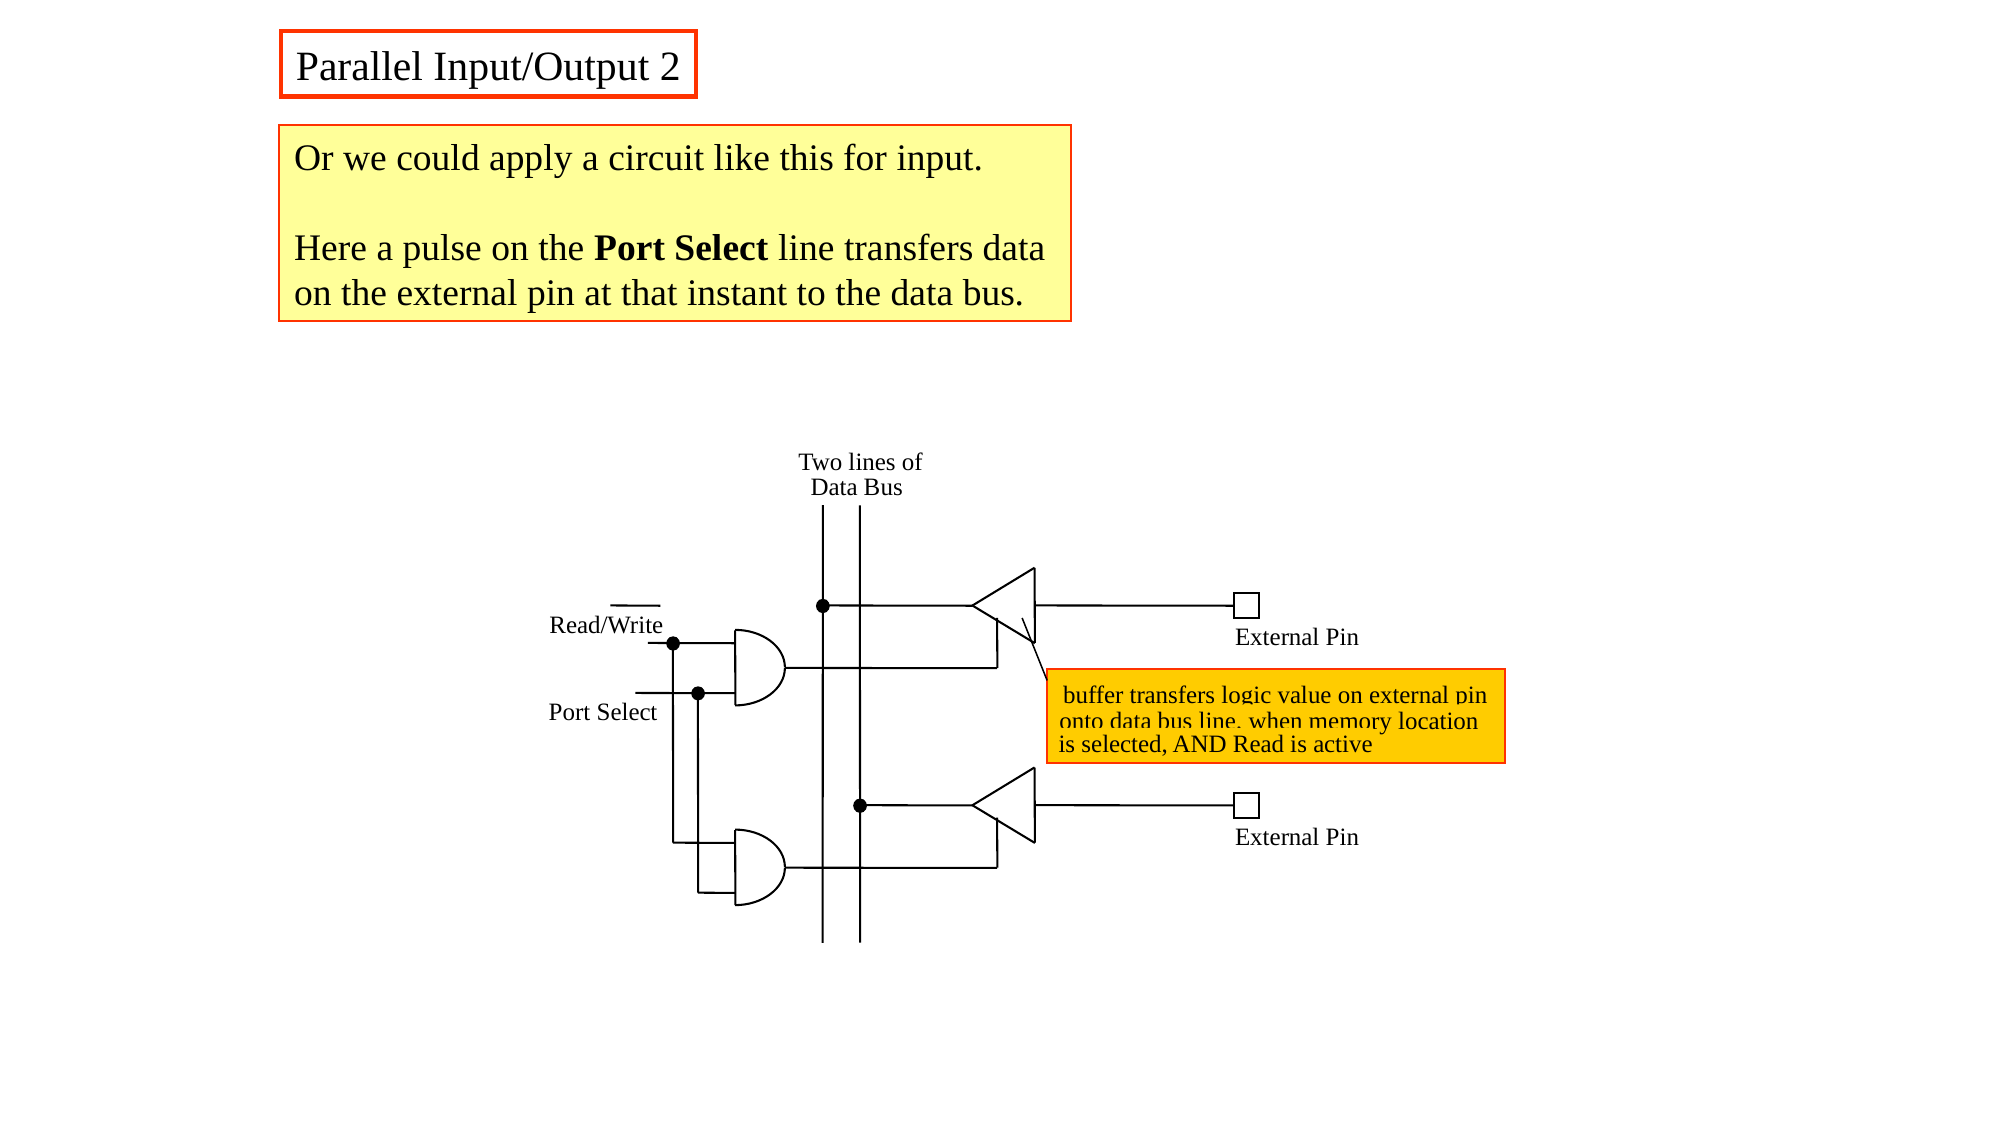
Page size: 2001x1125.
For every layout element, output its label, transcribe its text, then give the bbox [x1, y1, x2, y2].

text_box [736, 668, 785, 706]
text_box [670, 640, 676, 647]
text_box Two lines of [798, 445, 930, 476]
text_box Data Bus [810, 476, 903, 501]
text_box is selected, AND Read is active [1058, 727, 1374, 758]
text_box onto data bus line, when memory location [1059, 704, 1480, 735]
text_box [735, 629, 785, 668]
text_box [735, 829, 785, 868]
text_box [695, 690, 701, 697]
text_box External Pin [1235, 620, 1360, 651]
text_box [857, 802, 863, 809]
text_box Or we could apply a circuit like this for input. Here a pulse on the Port Select line transfers data on the external pin at that instant to the data bus. [279, 125, 1071, 321]
text_box Parallel Input/Output 2 [280, 31, 697, 97]
text_box Read/Write [549, 608, 664, 639]
text_box [1047, 668, 1505, 764]
text_box External Pin [1235, 820, 1360, 851]
text_box [736, 868, 785, 906]
text_box Port Select [548, 695, 658, 726]
text_box [1234, 592, 1260, 618]
text_box [1234, 792, 1260, 818]
text_box buffer transfers logic value on external pin [1063, 678, 1488, 709]
